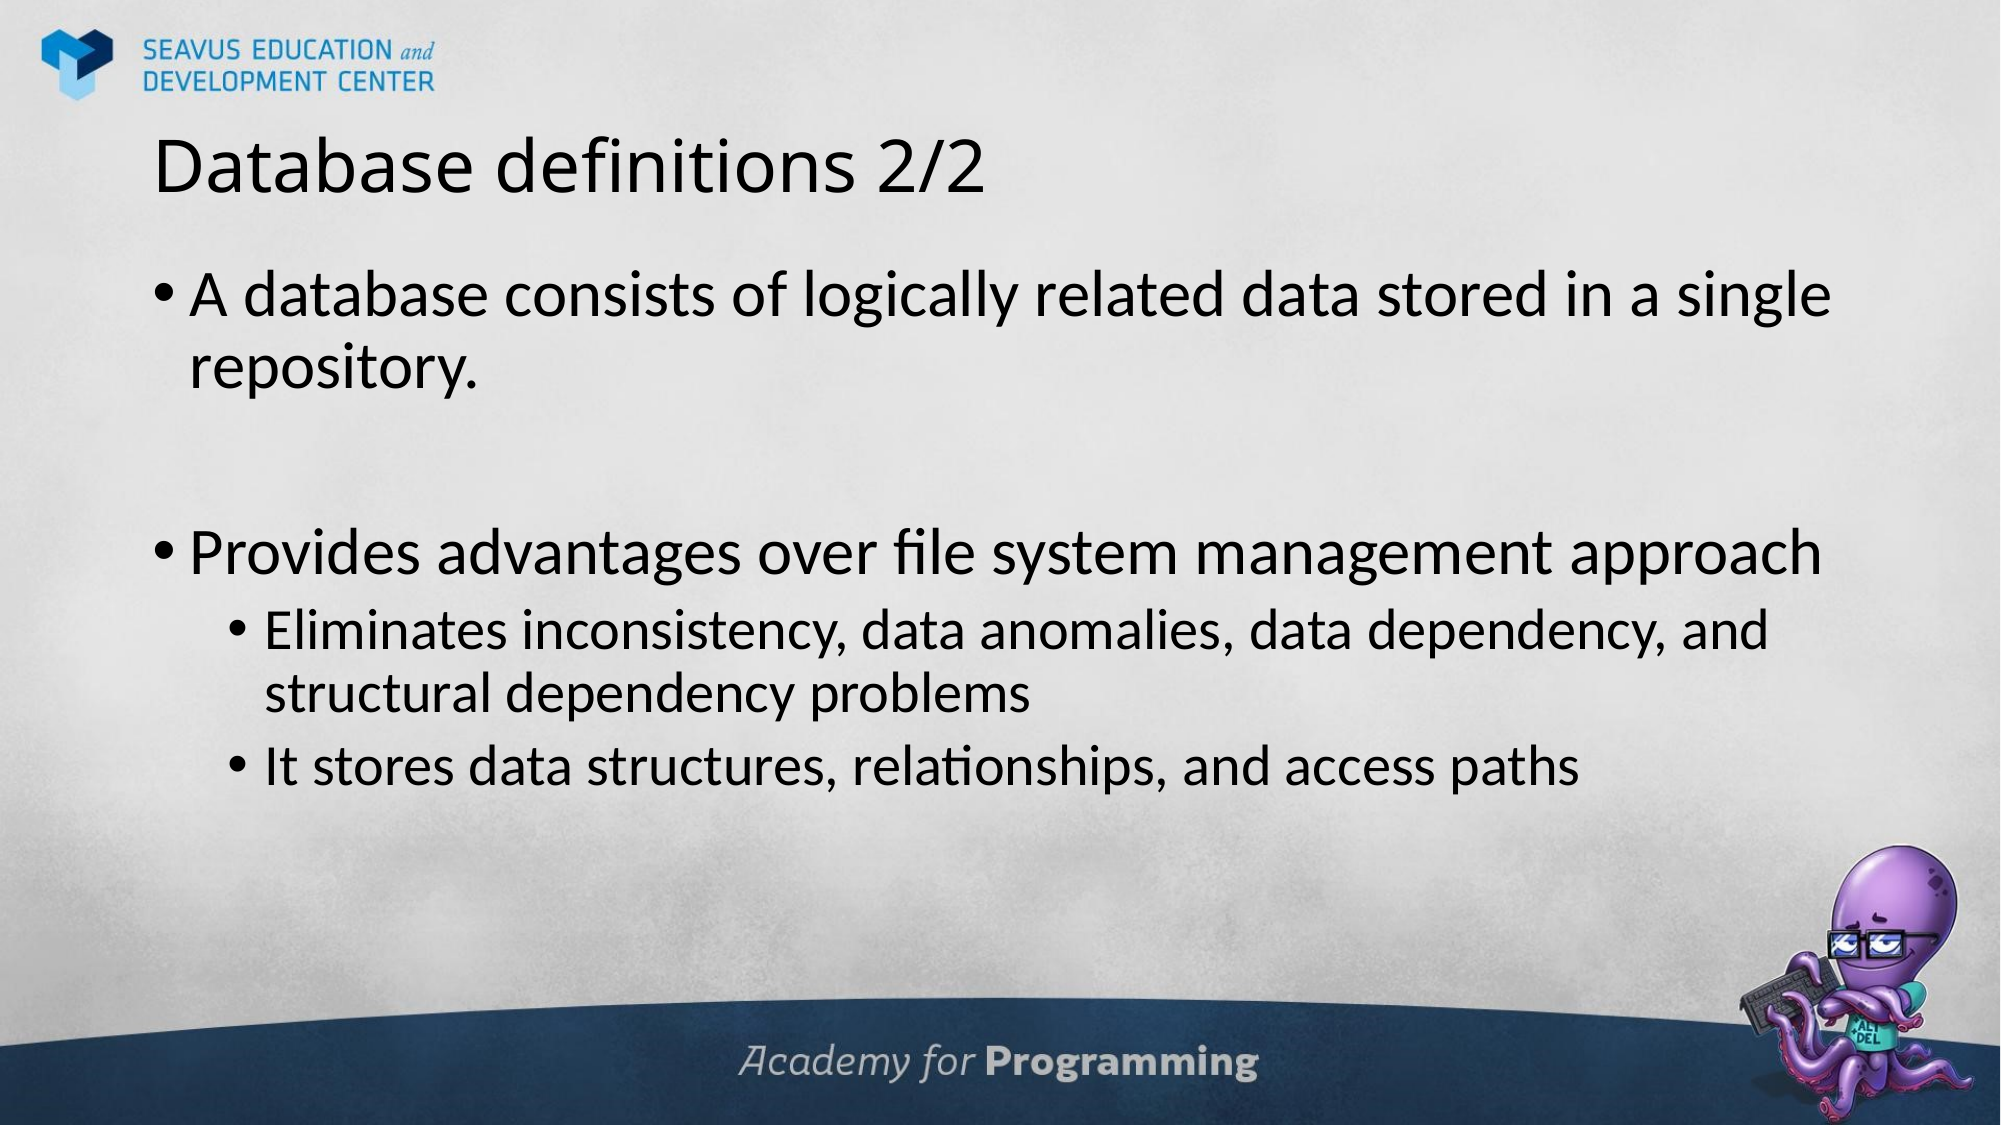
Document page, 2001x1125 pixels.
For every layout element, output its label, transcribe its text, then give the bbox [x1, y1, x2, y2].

list A database consists of logically related data stored in a single repository. Provides advantages over file system management approach Eliminates inconsistency, data anomalies, data dependency, and structural dependency problems It stores data structures, relationships, and access paths [137, 251, 1863, 933]
picture [0, 0, 2001, 1125]
title Database definitions 2/2 [137, 111, 1863, 227]
